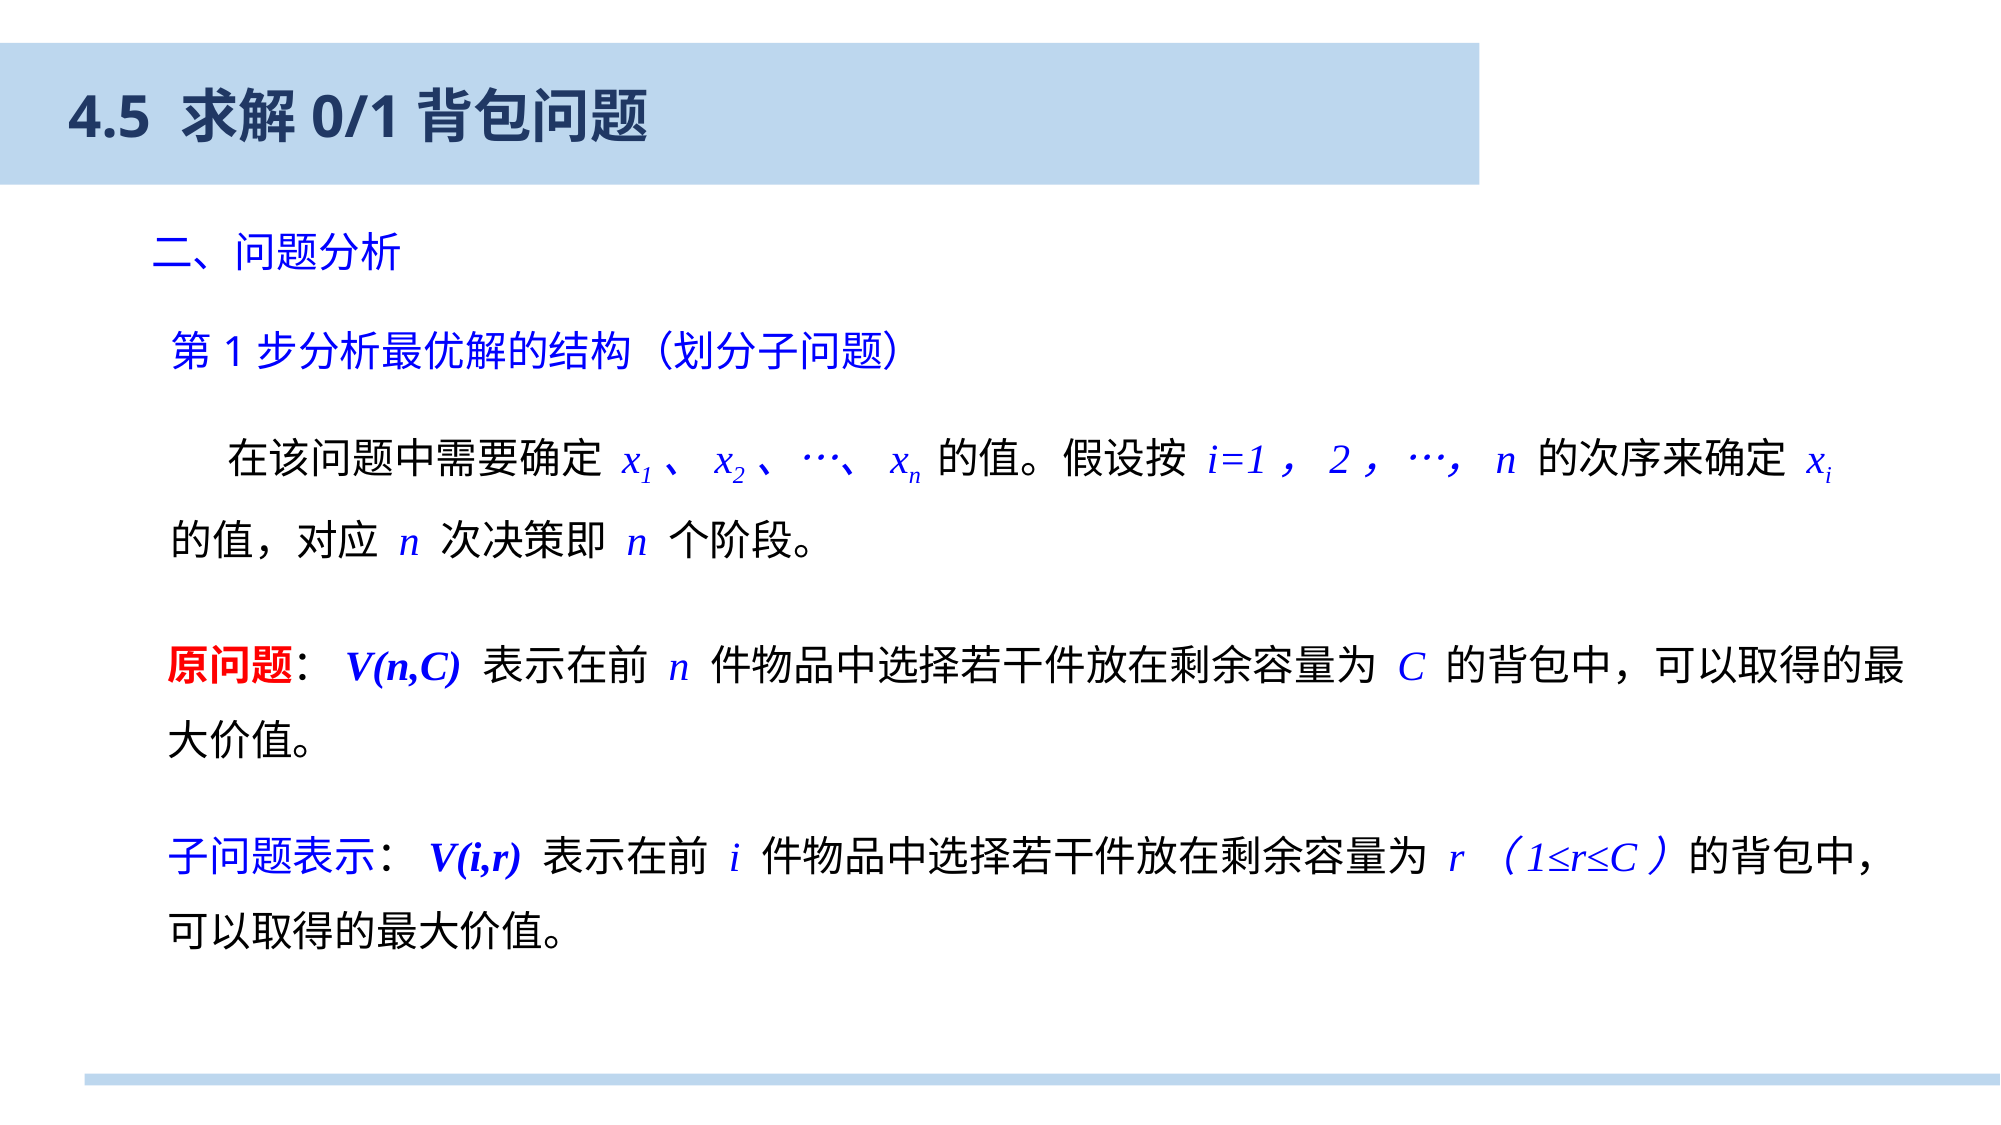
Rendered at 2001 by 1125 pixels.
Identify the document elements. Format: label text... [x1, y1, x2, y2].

text_box 第1步分析最优解的结构（划分子问题） [156, 317, 1149, 383]
text_box 在该问题中需要确定 x1、x2、…、xn 的值。假设按 i=1，2，…，n 的次序来确定 xi 的值，对应 n 次决策即 n 个阶段。 [156, 395, 1903, 571]
text_box 子问题表示：V(i,r) 表示在前 i 件物品中选择若干件放在剩余容量为 r（1≤r≤C）的背包中，可以取得的最大价值。 [153, 797, 1900, 963]
text_box 二、问题分析 [136, 218, 716, 284]
list 4.5 求解0/1背包问题 [0, 42, 1480, 185]
text_box 原问题：V(n,C) 表示在前 n 件物品中选择若干件放在剩余容量为 C 的背包中，可以取得的最大价值。 [152, 606, 1941, 772]
